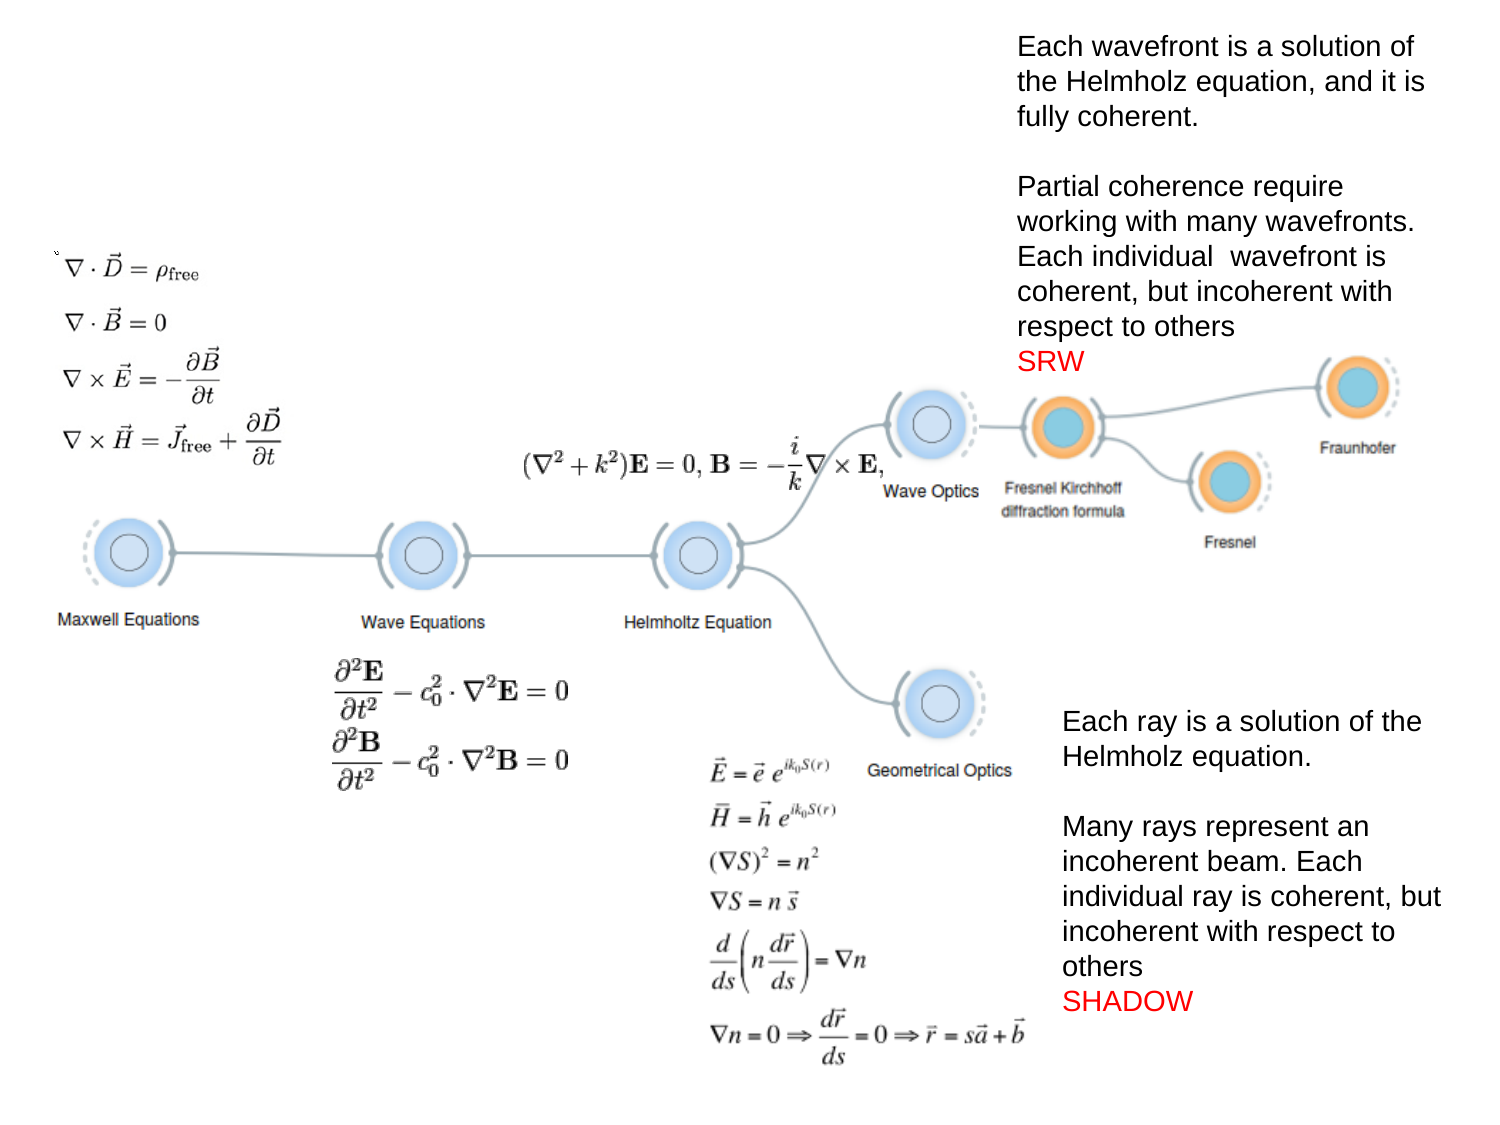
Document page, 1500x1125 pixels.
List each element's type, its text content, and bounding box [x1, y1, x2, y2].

text_box Each ray is a solution of the Helmholz equation. Many rays represent an incoherent beam. Each individual ray is coherent, but incoherent with respect to others SHADOW [1047, 695, 1485, 1025]
text_box Each wavefront is a solution of the Helmholz equation, and it is fully coherent. Partial coherence require working with many wavefronts. Each individual wavefront is coherent, but incoherent with respect to others SRW [1002, 20, 1455, 385]
picture [11, 250, 1427, 1070]
